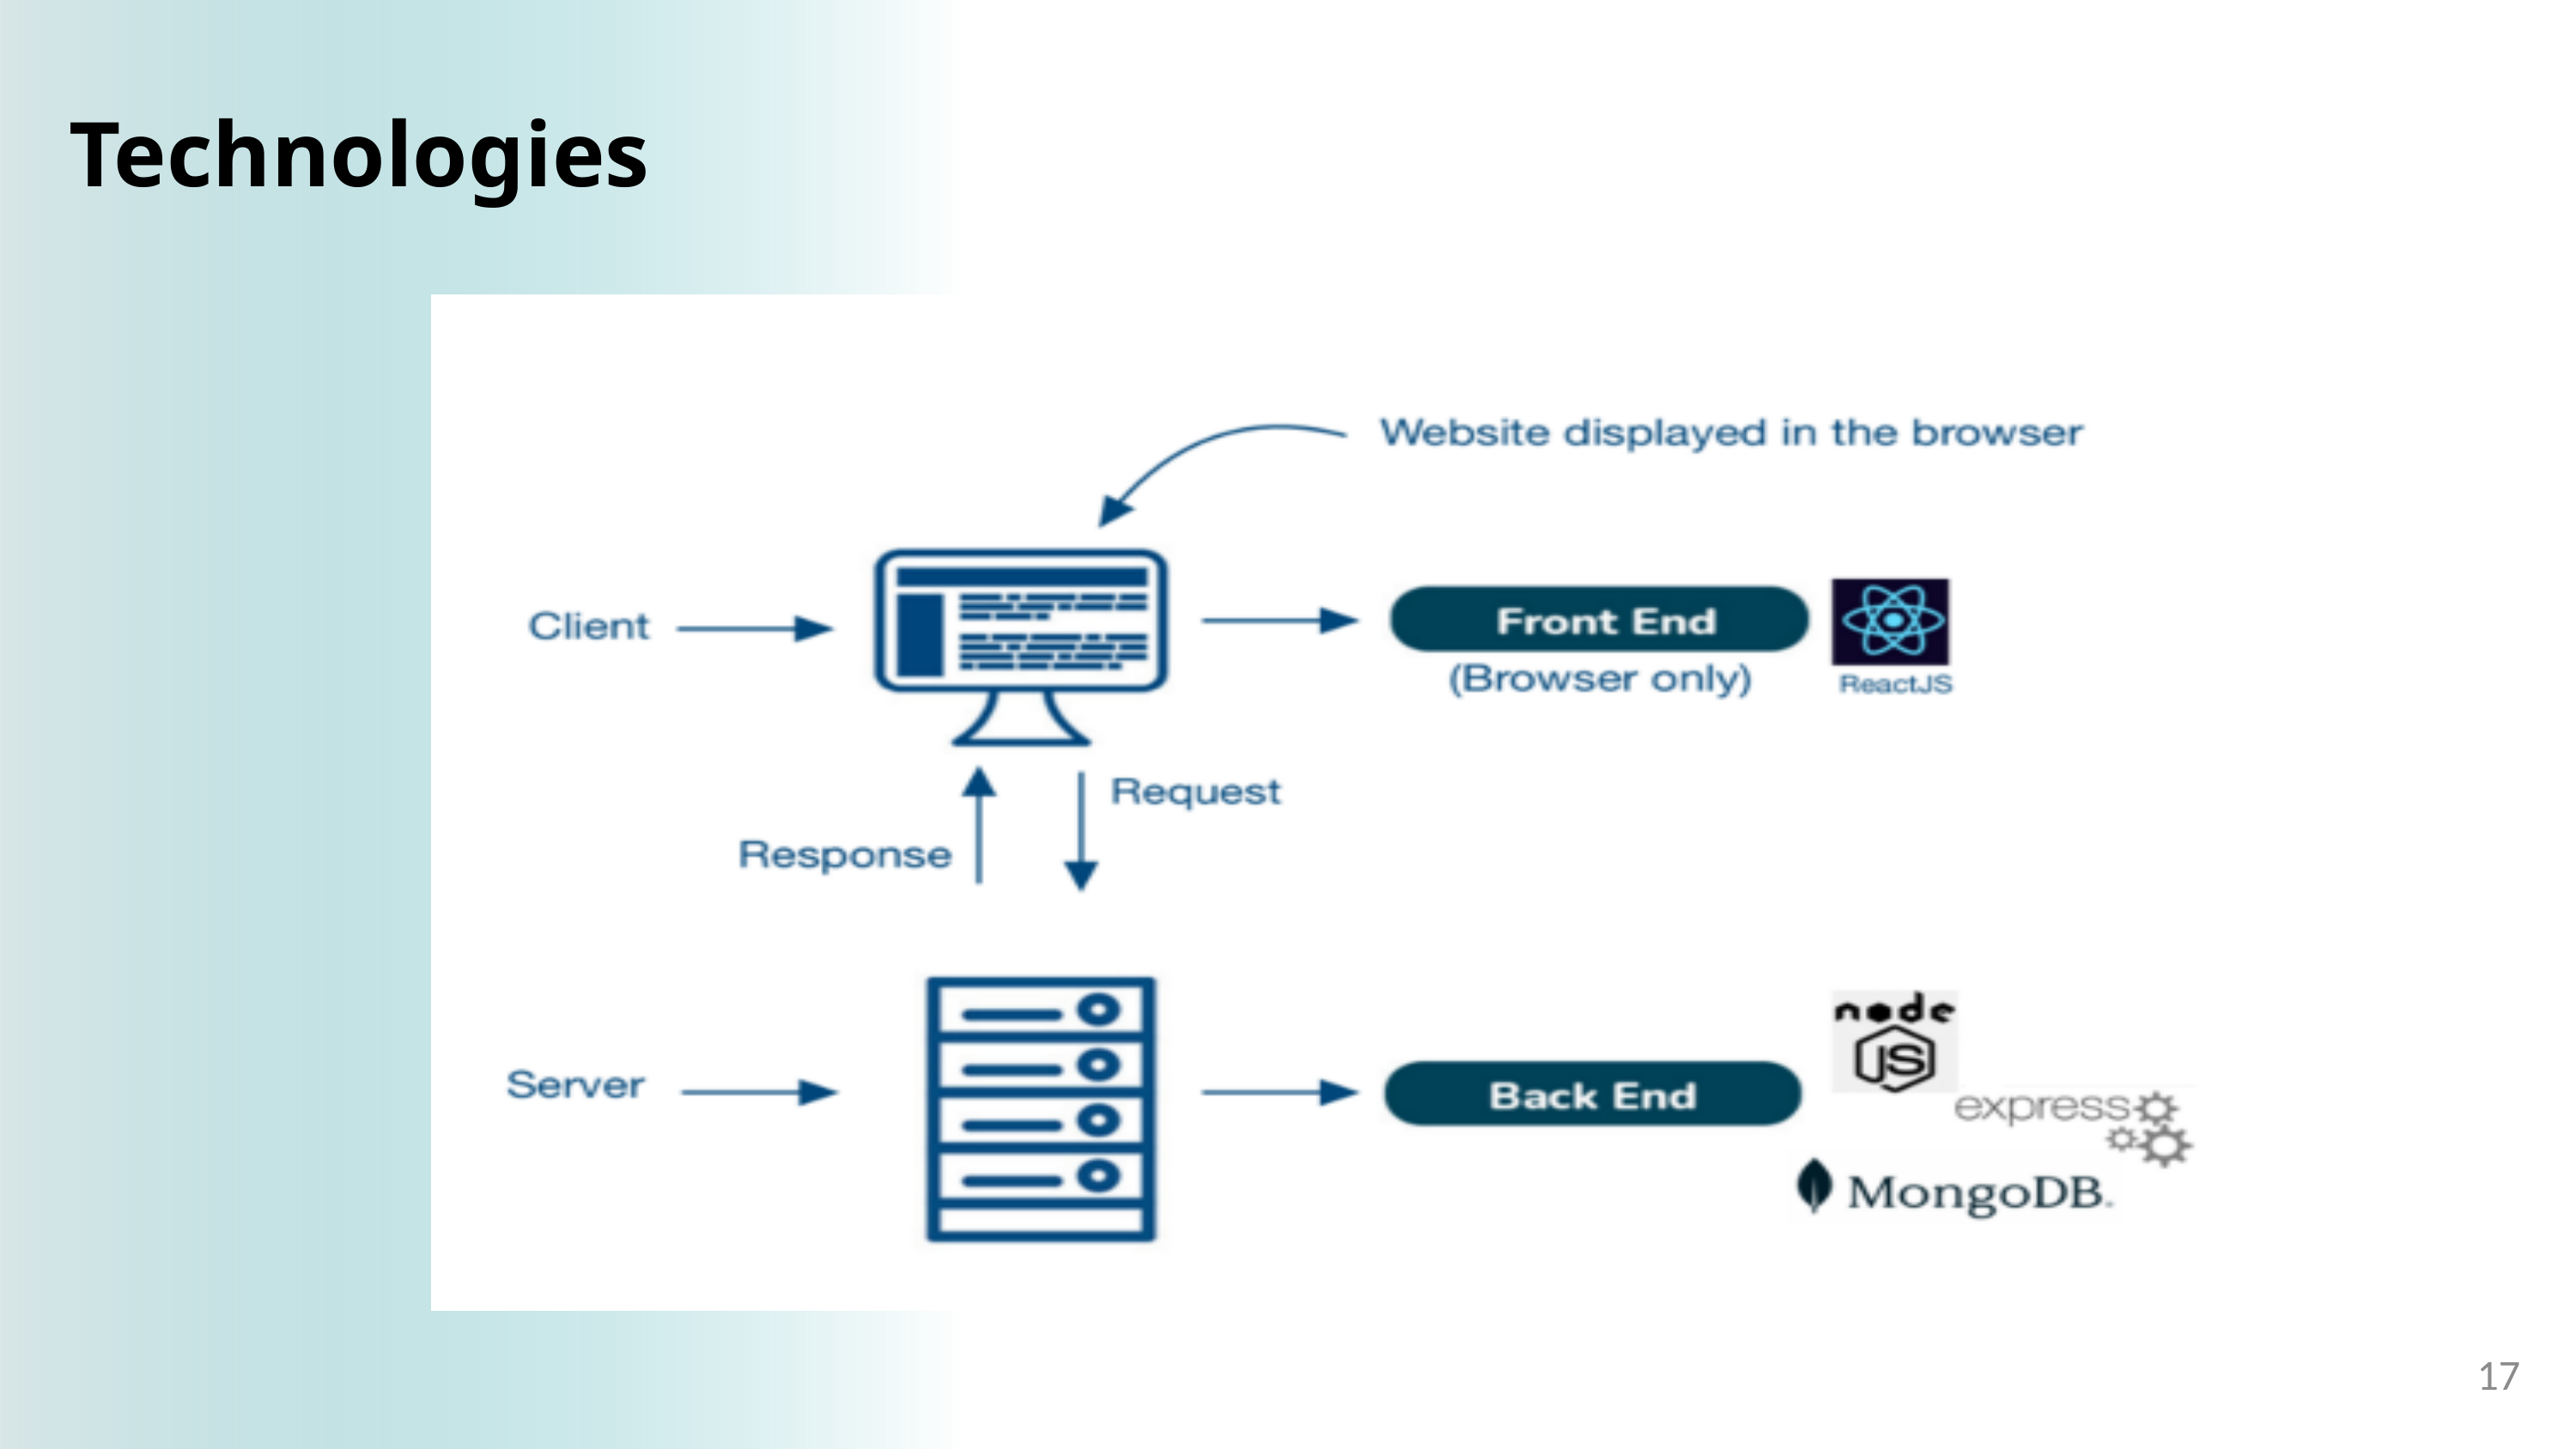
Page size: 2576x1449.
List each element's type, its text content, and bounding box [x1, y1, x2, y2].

text_box Technologies [68, 79, 791, 330]
text_box [0, 0, 965, 1449]
picture [431, 294, 2274, 1311]
slide_number 17 [2233, 1347, 2533, 1399]
